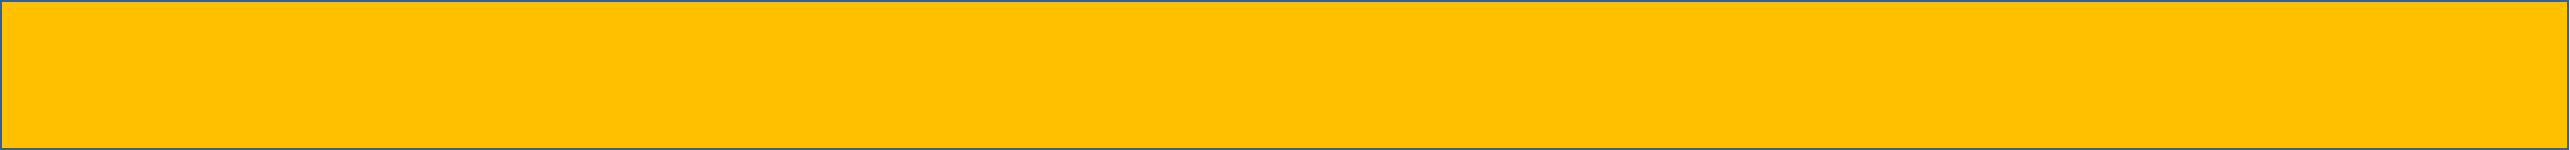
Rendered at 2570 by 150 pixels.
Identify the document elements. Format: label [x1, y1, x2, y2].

text_box [0, 0, 2570, 150]
